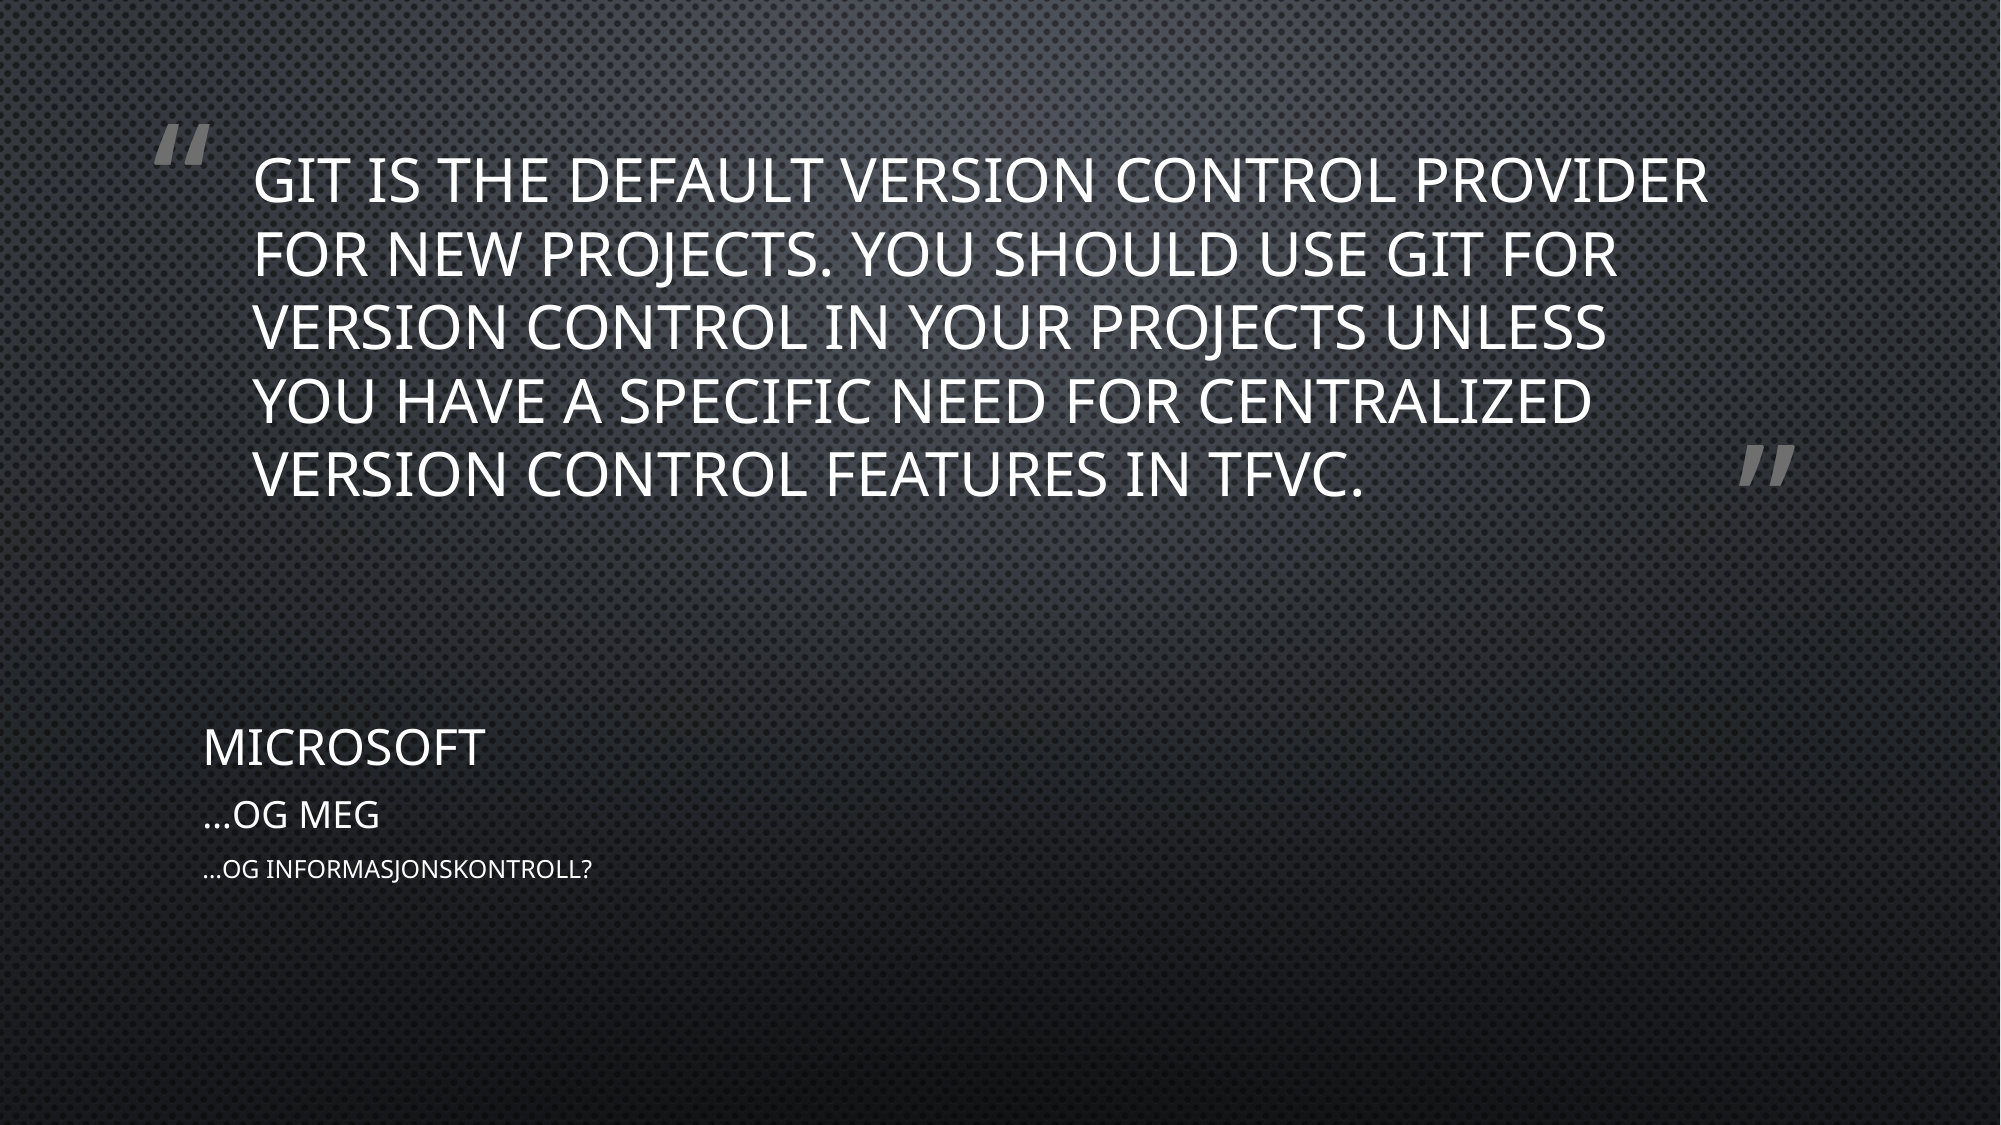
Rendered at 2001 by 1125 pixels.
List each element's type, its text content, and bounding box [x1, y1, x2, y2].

list …og meg …og Informasjonskontroll? [187, 783, 1813, 950]
list Microsoft [187, 637, 1813, 783]
title Git is the default version control provider for new projects. You should use Git for version control in your projects unless you have a specific need for centralized version control features in TFVC. [237, 99, 1763, 550]
